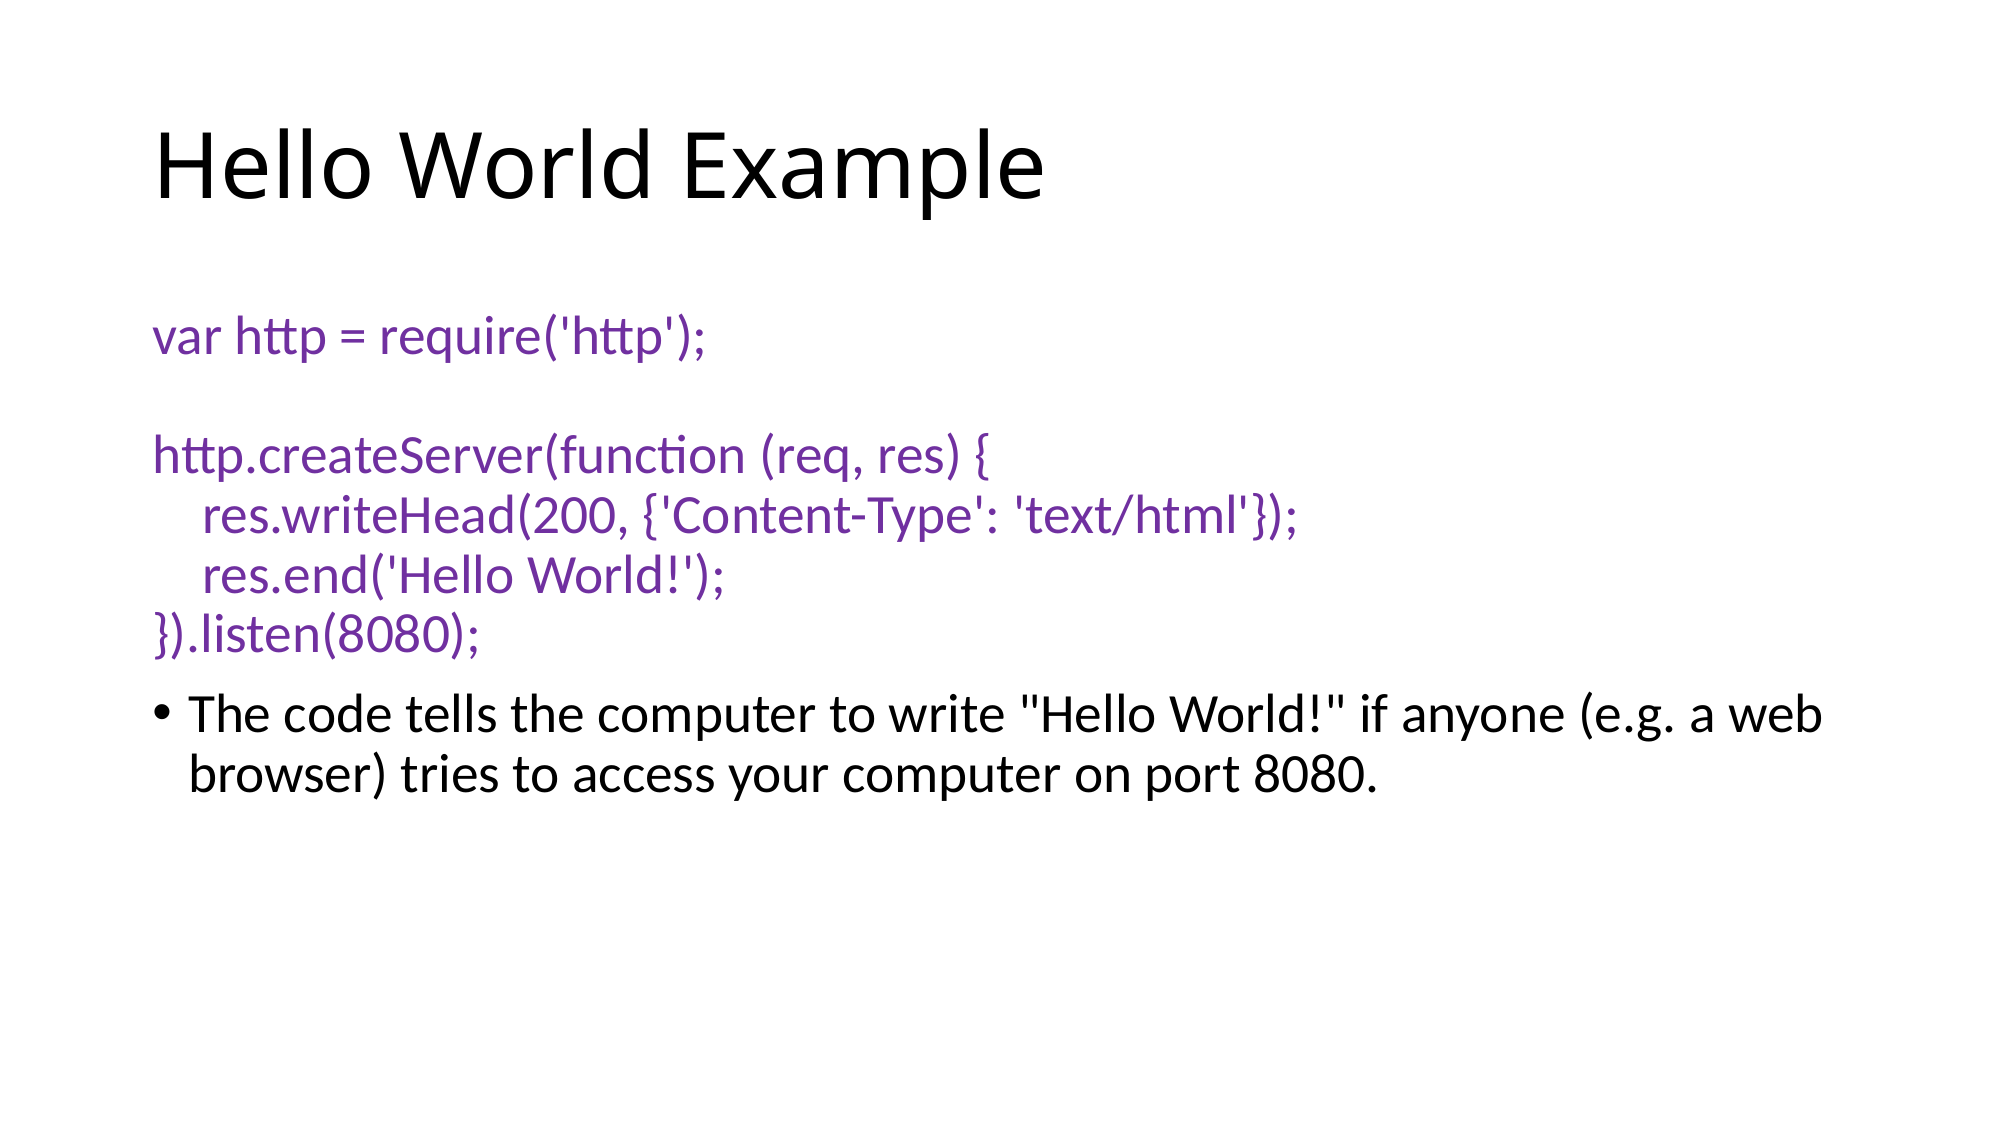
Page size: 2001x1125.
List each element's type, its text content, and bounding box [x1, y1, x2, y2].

title Hello World Example [137, 59, 1863, 278]
list var http = require('http'); http.createServer(function (req, res) { res.writeHead(200, {'Content-Type': 'text/html'}); res.end('Hello World!'); }).listen(8080); The code tells the computer to write "Hello World!" if anyone (e.g. a web browser) tries to access your computer on port 8080. [137, 299, 1863, 1014]
